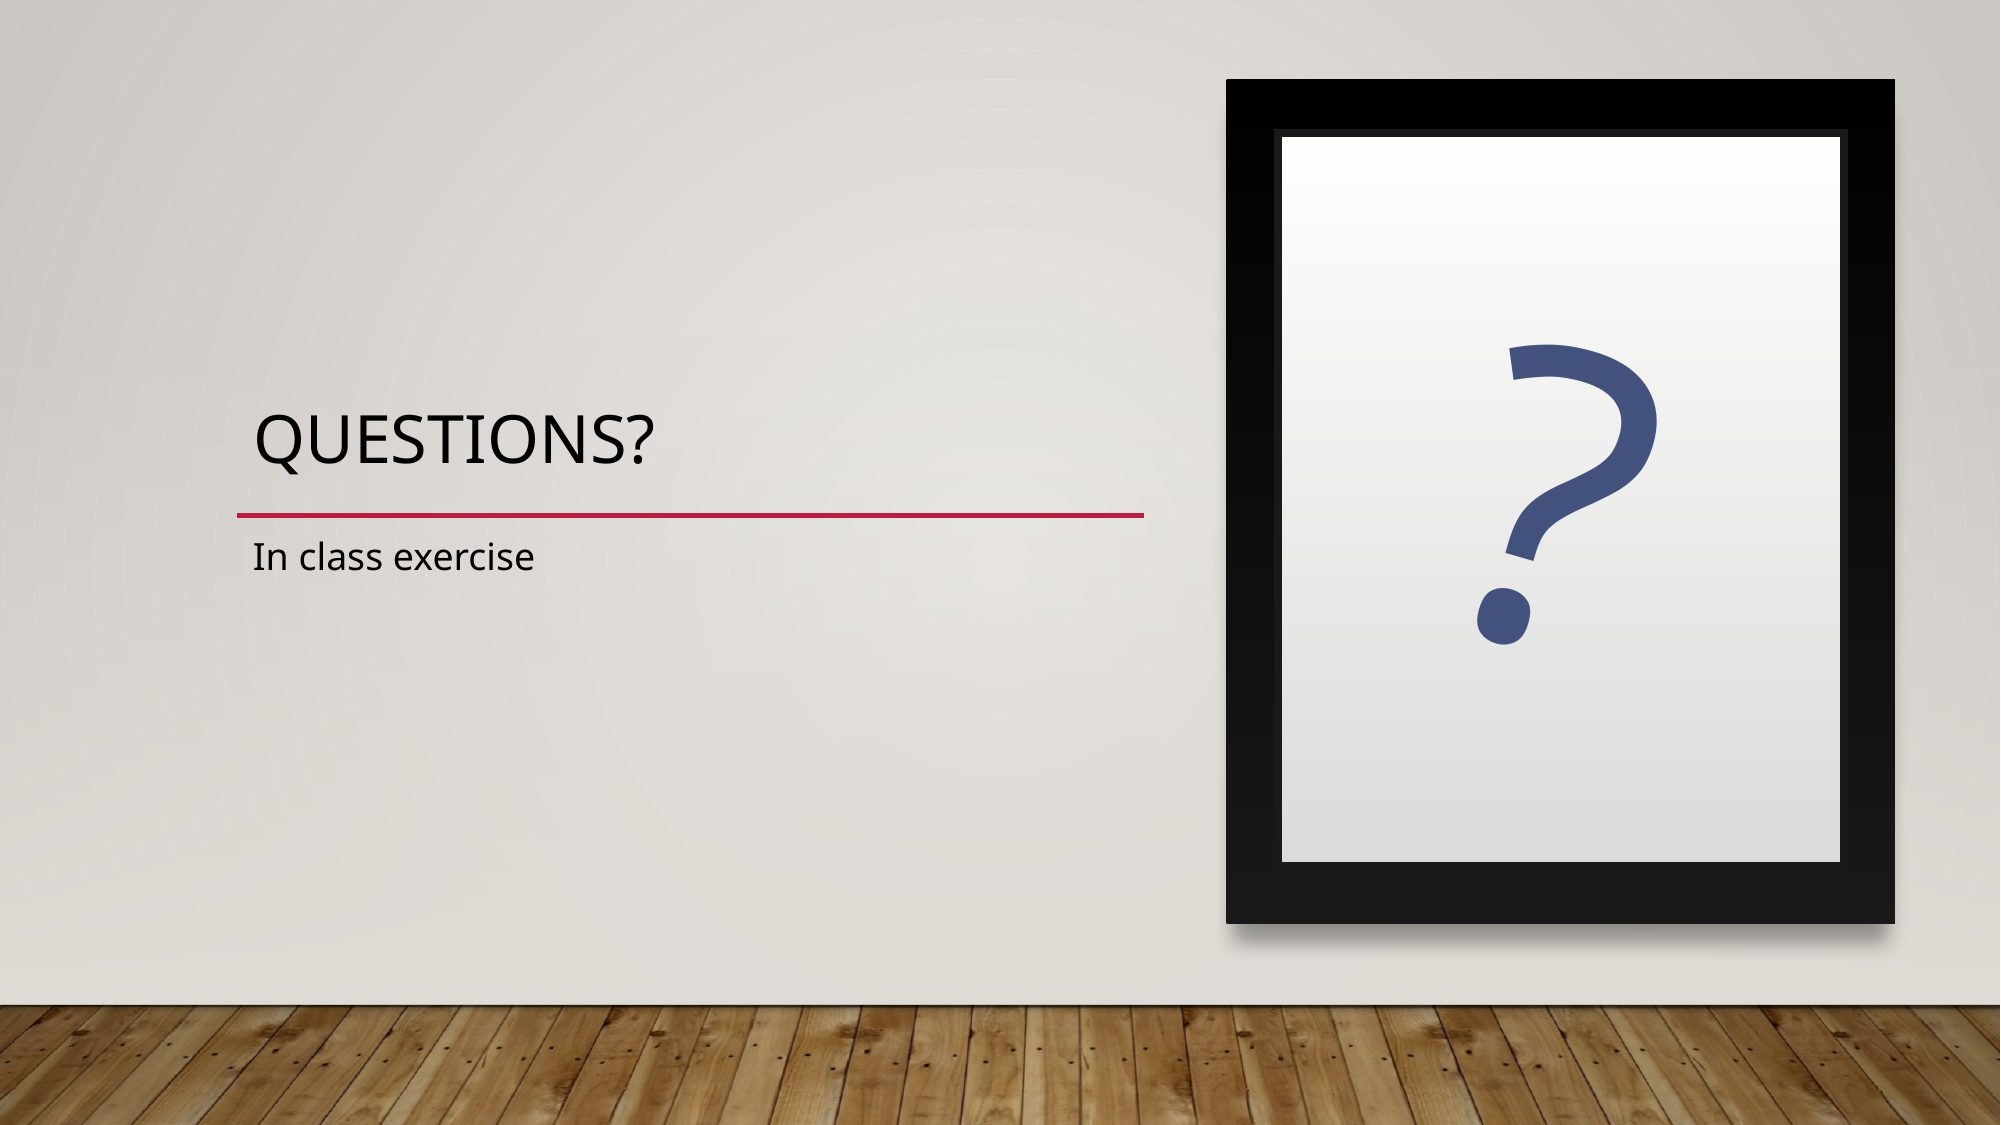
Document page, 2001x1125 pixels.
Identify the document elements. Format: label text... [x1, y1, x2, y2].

picture [0, 1005, 2000, 1125]
list In class exercise [237, 516, 1145, 845]
text_box ? [1386, 206, 1733, 760]
title Questions? [238, 185, 1146, 486]
